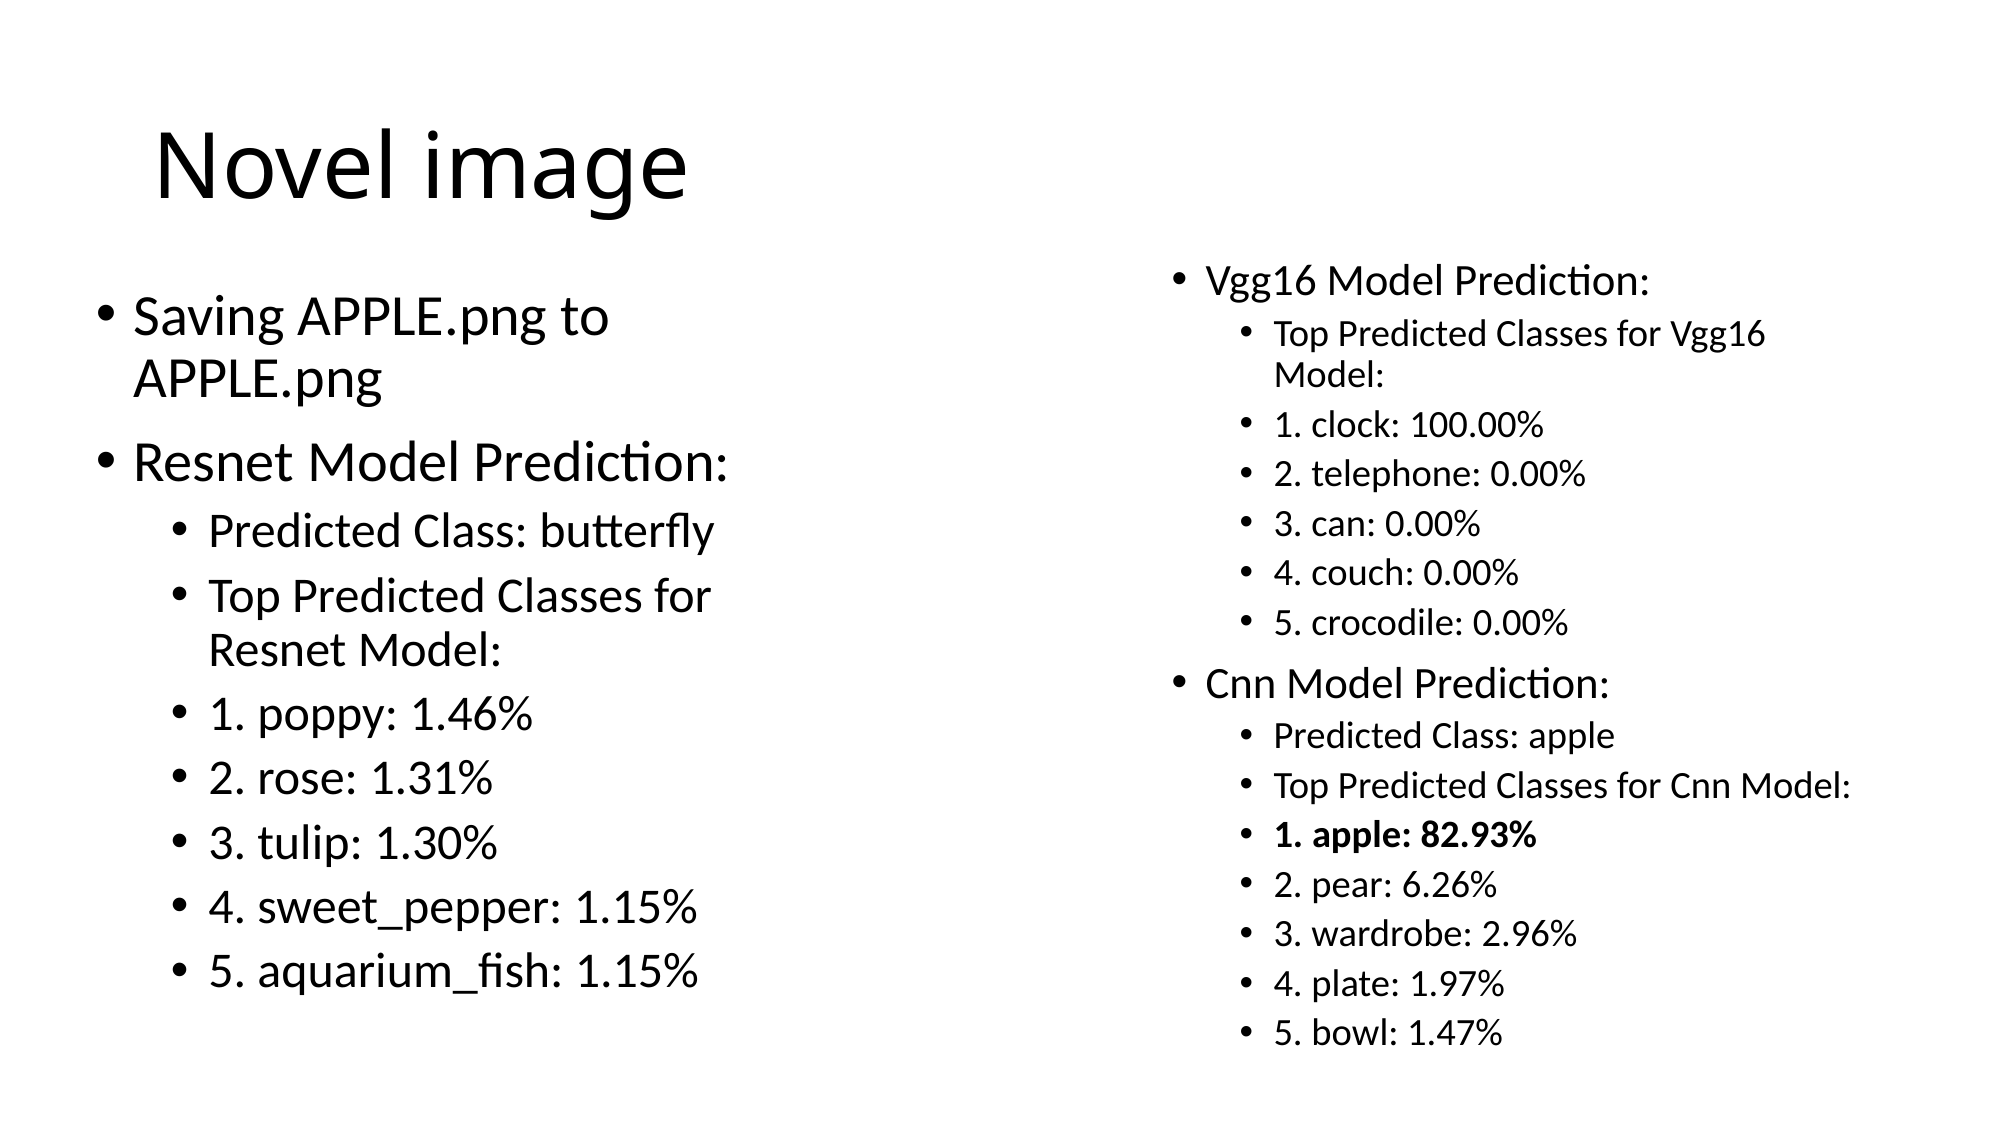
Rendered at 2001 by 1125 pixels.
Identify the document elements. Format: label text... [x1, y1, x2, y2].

list Saving APPLE.png to APPLE.png Resnet Model Prediction: Predicted Class: butterfly Top Predicted Classes for Resnet Model: 1. poppy: 1.46% 2. rose: 1.31% 3. tulip: 1.30% 4. sweet_pepper: 1.15% 5. aquarium_fish: 1.15% [80, 277, 817, 1066]
title Novel image [137, 59, 1863, 278]
text_box Vgg16 Model Prediction: Top Predicted Classes for Vgg16 Model: 1. clock: 100.00% 2. telephone: 0.00% 3. can: 0.00% 4. couch: 0.00% 5. crocodile: 0.00% Cnn Model Prediction: Predicted Class: apple Top Predicted Classes for Cnn Model: 1. apple: 82.93% 2. pear: 6.26% 3. wardrobe: 2.96% 4. plate: 1.97% 5. bowl: 1.47% [1156, 249, 1893, 1066]
